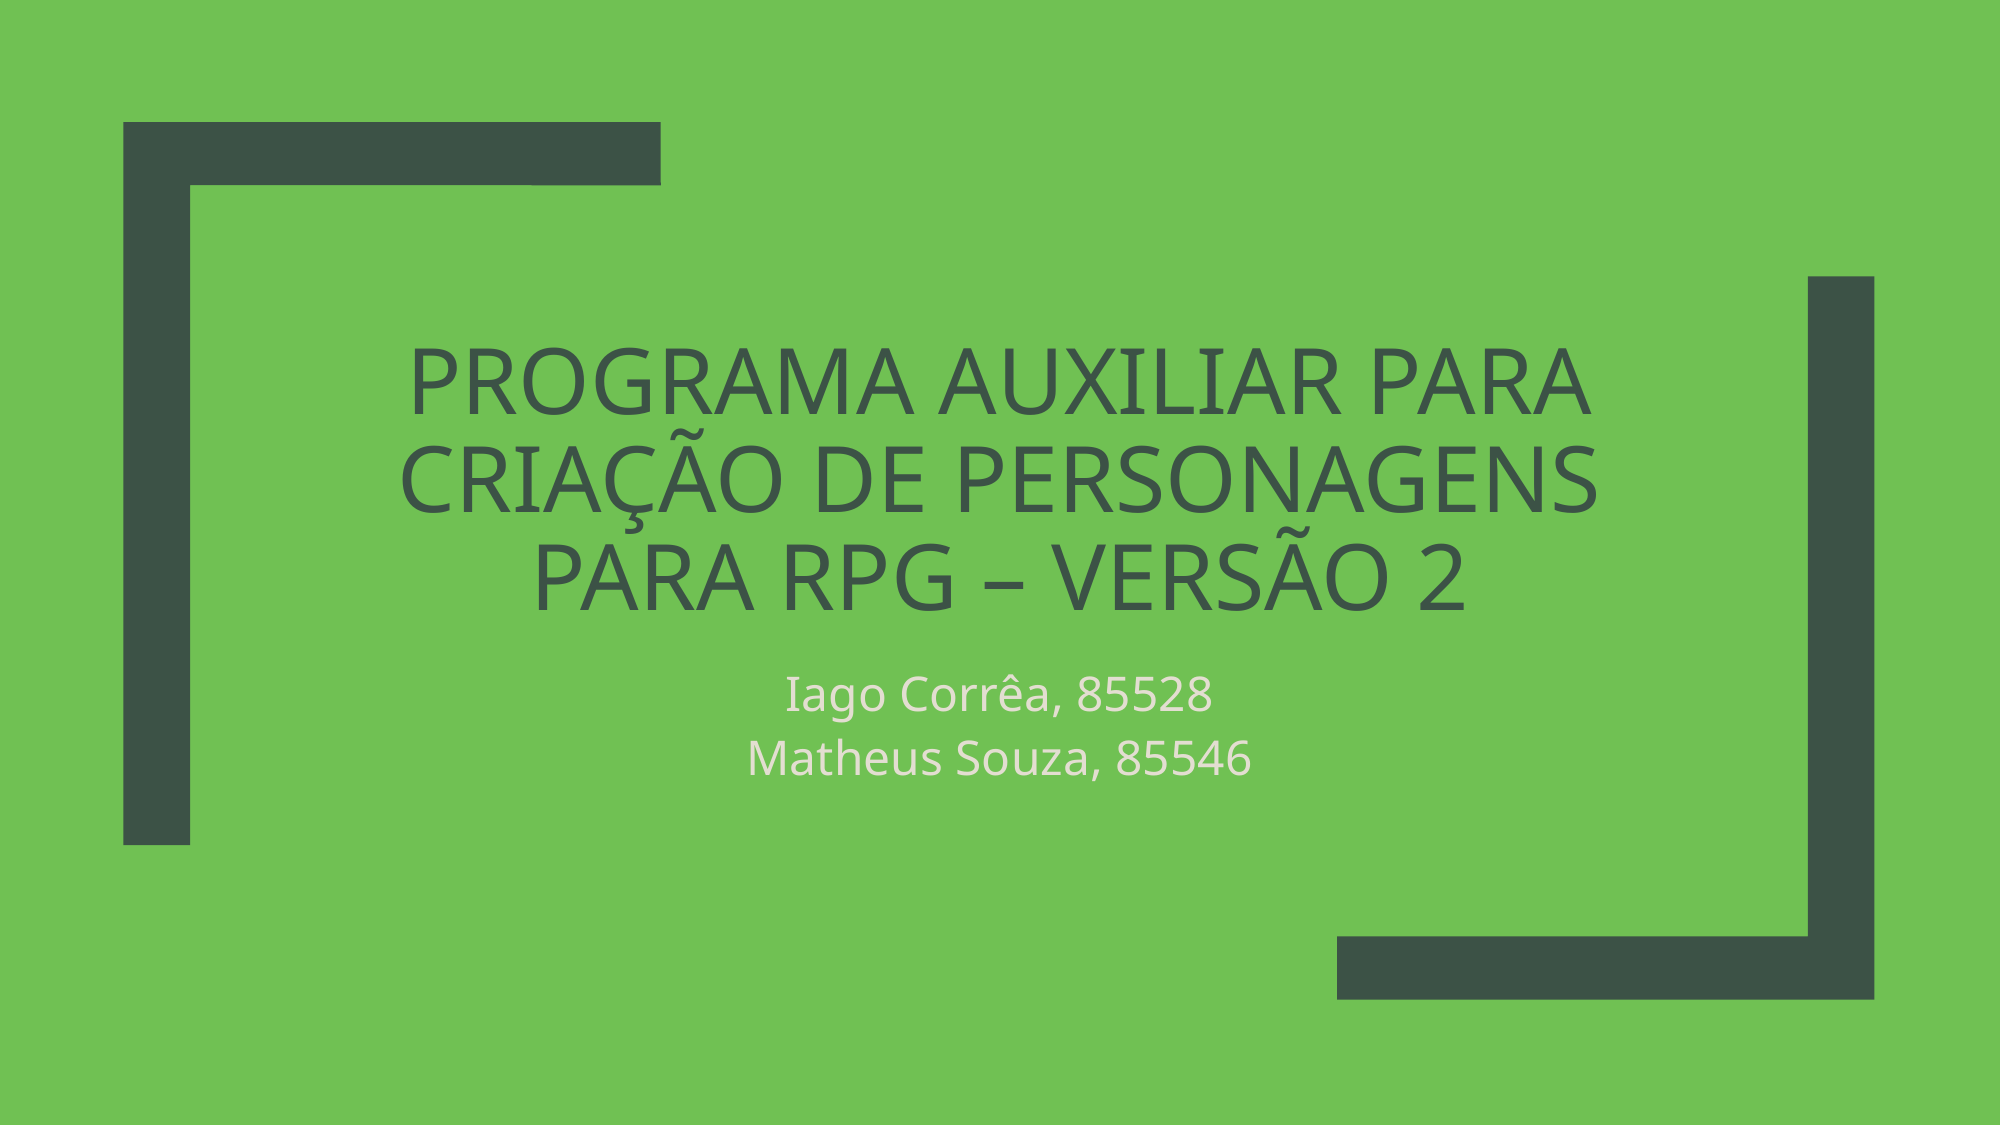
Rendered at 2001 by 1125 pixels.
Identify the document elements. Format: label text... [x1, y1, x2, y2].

subtitle Iago Corrêa, 85528 Matheus Souza, 85546 [439, 649, 1561, 828]
title Programa Auxiliar para Criação de Personagens para RPG – Versão 2 [314, 293, 1686, 638]
